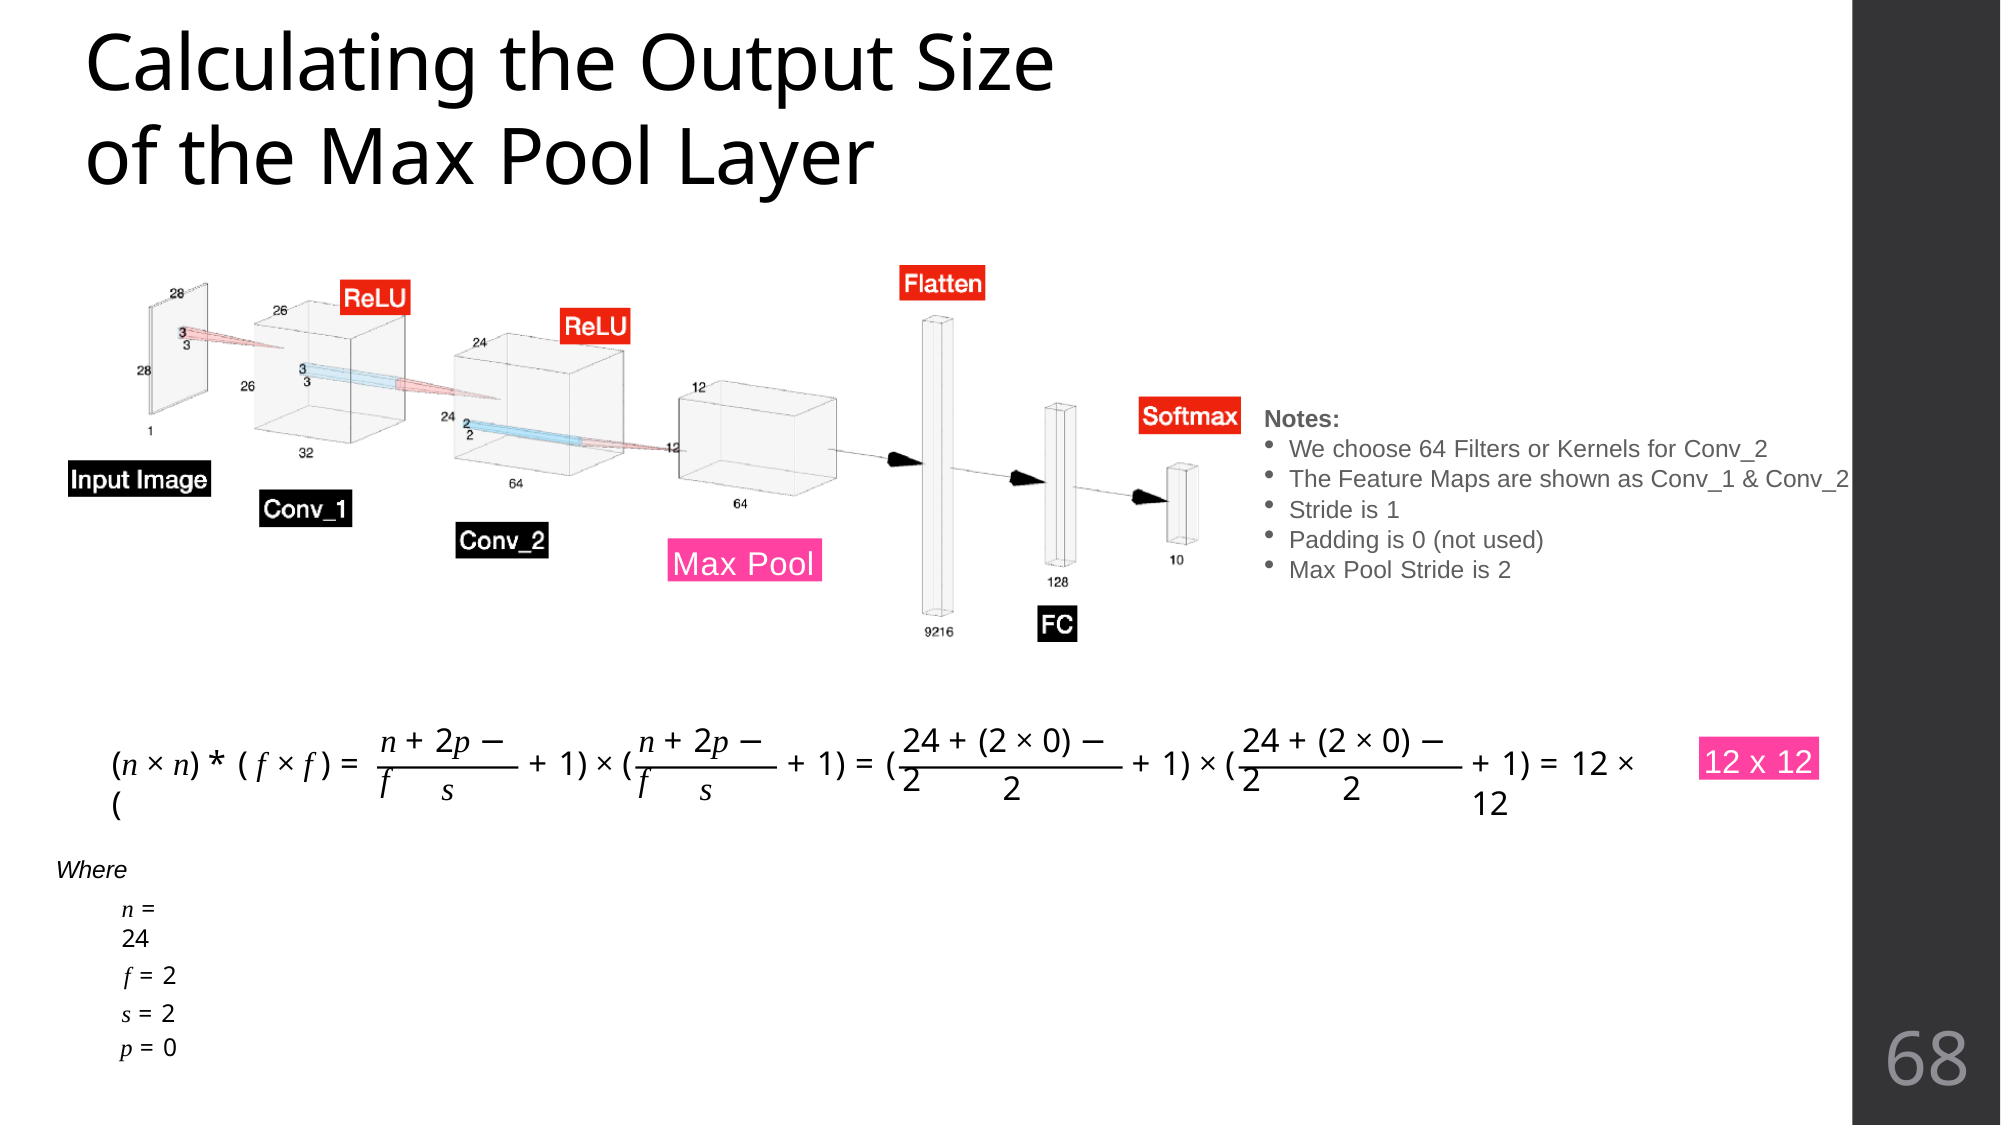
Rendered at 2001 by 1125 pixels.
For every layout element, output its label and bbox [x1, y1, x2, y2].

text_box [1130, 717, 1463, 808]
text_box [1262, 401, 1855, 584]
slide_number [1852, 1012, 2000, 1110]
text_box [54, 844, 192, 1062]
text_box [1470, 741, 1675, 822]
text_box [527, 717, 777, 808]
picture [68, 265, 1242, 643]
text_box [1699, 736, 1820, 780]
text_box [785, 717, 1123, 808]
text_box [110, 717, 519, 822]
title [83, 4, 1130, 201]
